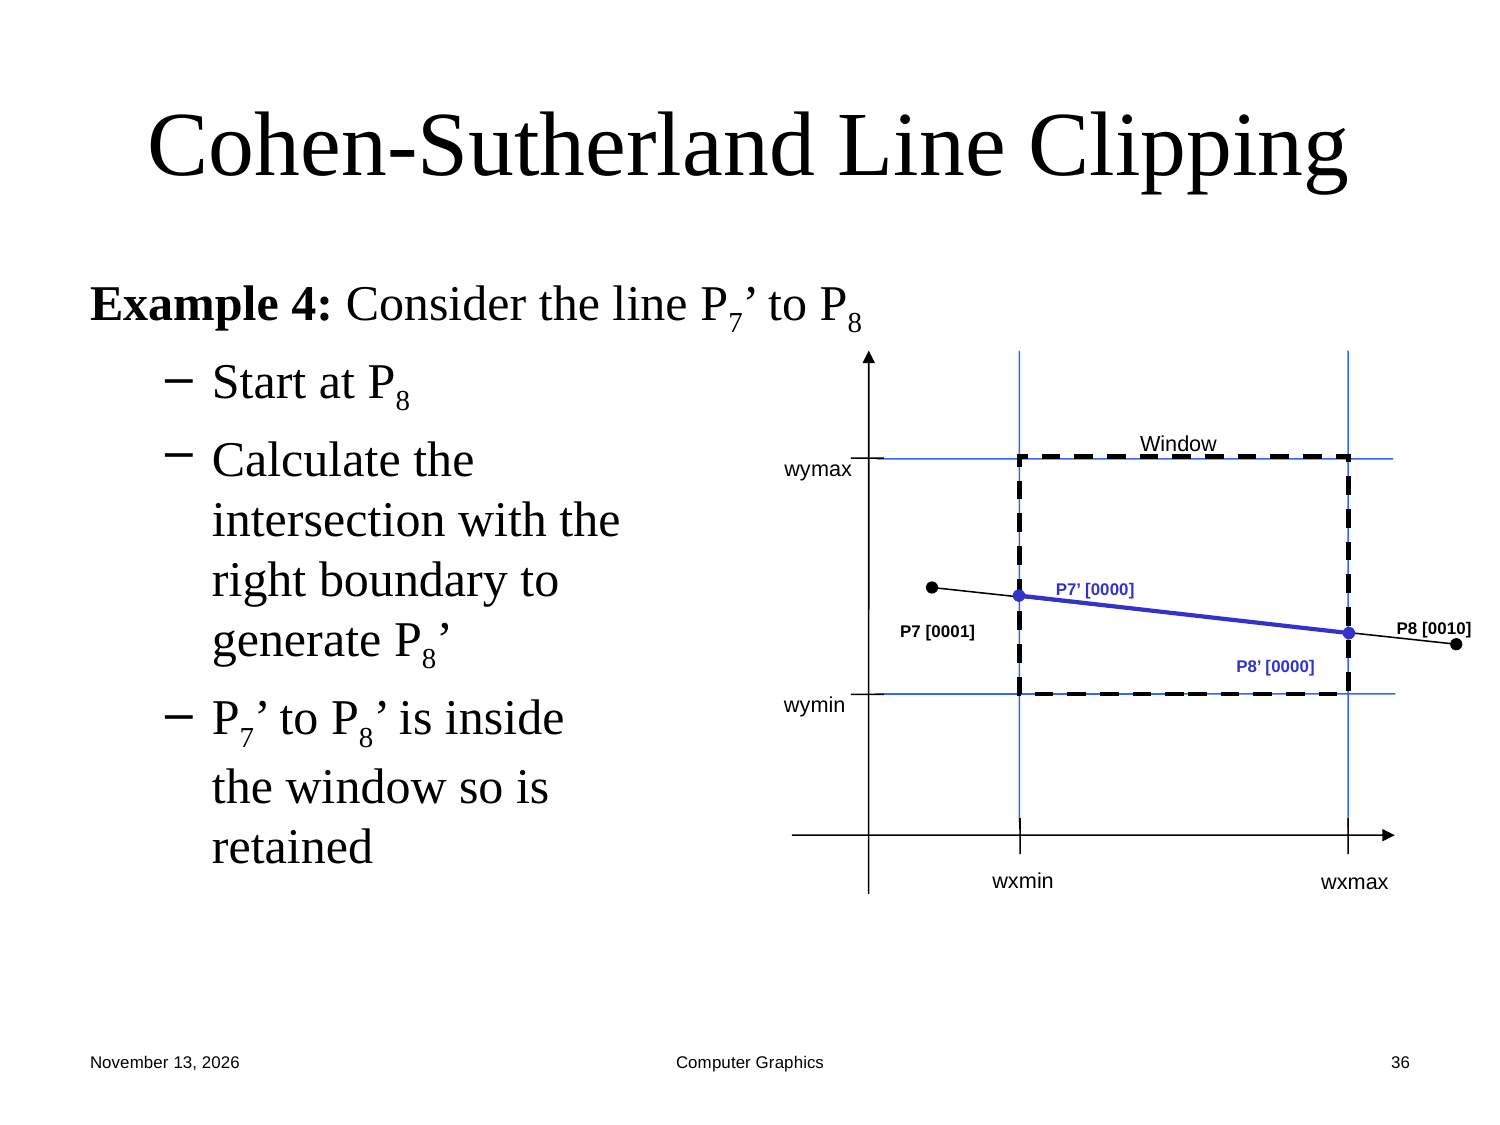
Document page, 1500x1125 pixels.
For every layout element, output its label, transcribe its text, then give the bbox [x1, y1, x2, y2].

slide_number 36 [1074, 1024, 1426, 1103]
title Cohen-Sutherland Line Clipping [75, 45, 1425, 233]
list Example 4: Consider the line P7’ to P8 Start at P8 Calculate the intersection with the right boundary to generate P8’ P7’ to P8’ is inside the window so is retained [75, 262, 1425, 1005]
footer Computer Graphics [512, 1024, 988, 1103]
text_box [756, 350, 1500, 896]
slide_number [74, 1024, 426, 1103]
